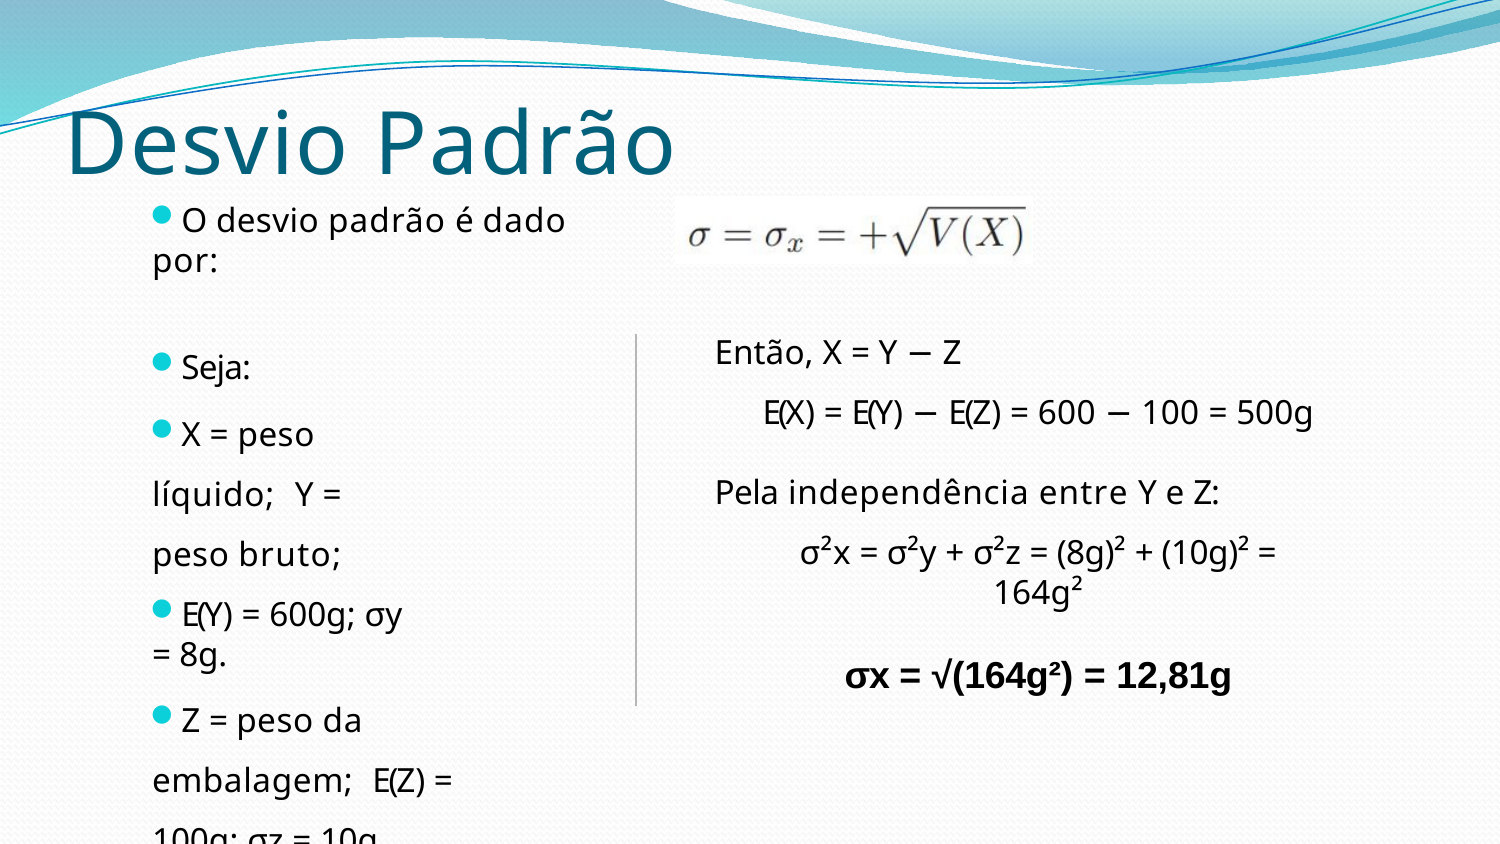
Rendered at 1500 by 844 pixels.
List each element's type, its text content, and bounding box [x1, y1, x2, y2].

text_box Então, X = Y − Z E(X) = E(Y) − E(Z) = 600 − 100 = 500g Pela independência entre Y e Z: σ²x = σ²y + σ²z = (8g)² + (10g)² = 164g² σx = √(164g²) = 12,81g [712, 309, 1325, 696]
title Desvio Padrão [62, 49, 1125, 193]
list O desvio padrão é dado por: Seja: X = peso líquido; Y = peso bruto; E(Y) = 600g; σy = 8g. Z = peso da embalagem; E(Z) = 100g; σz = 10g. [150, 196, 595, 844]
picture [674, 196, 1034, 264]
